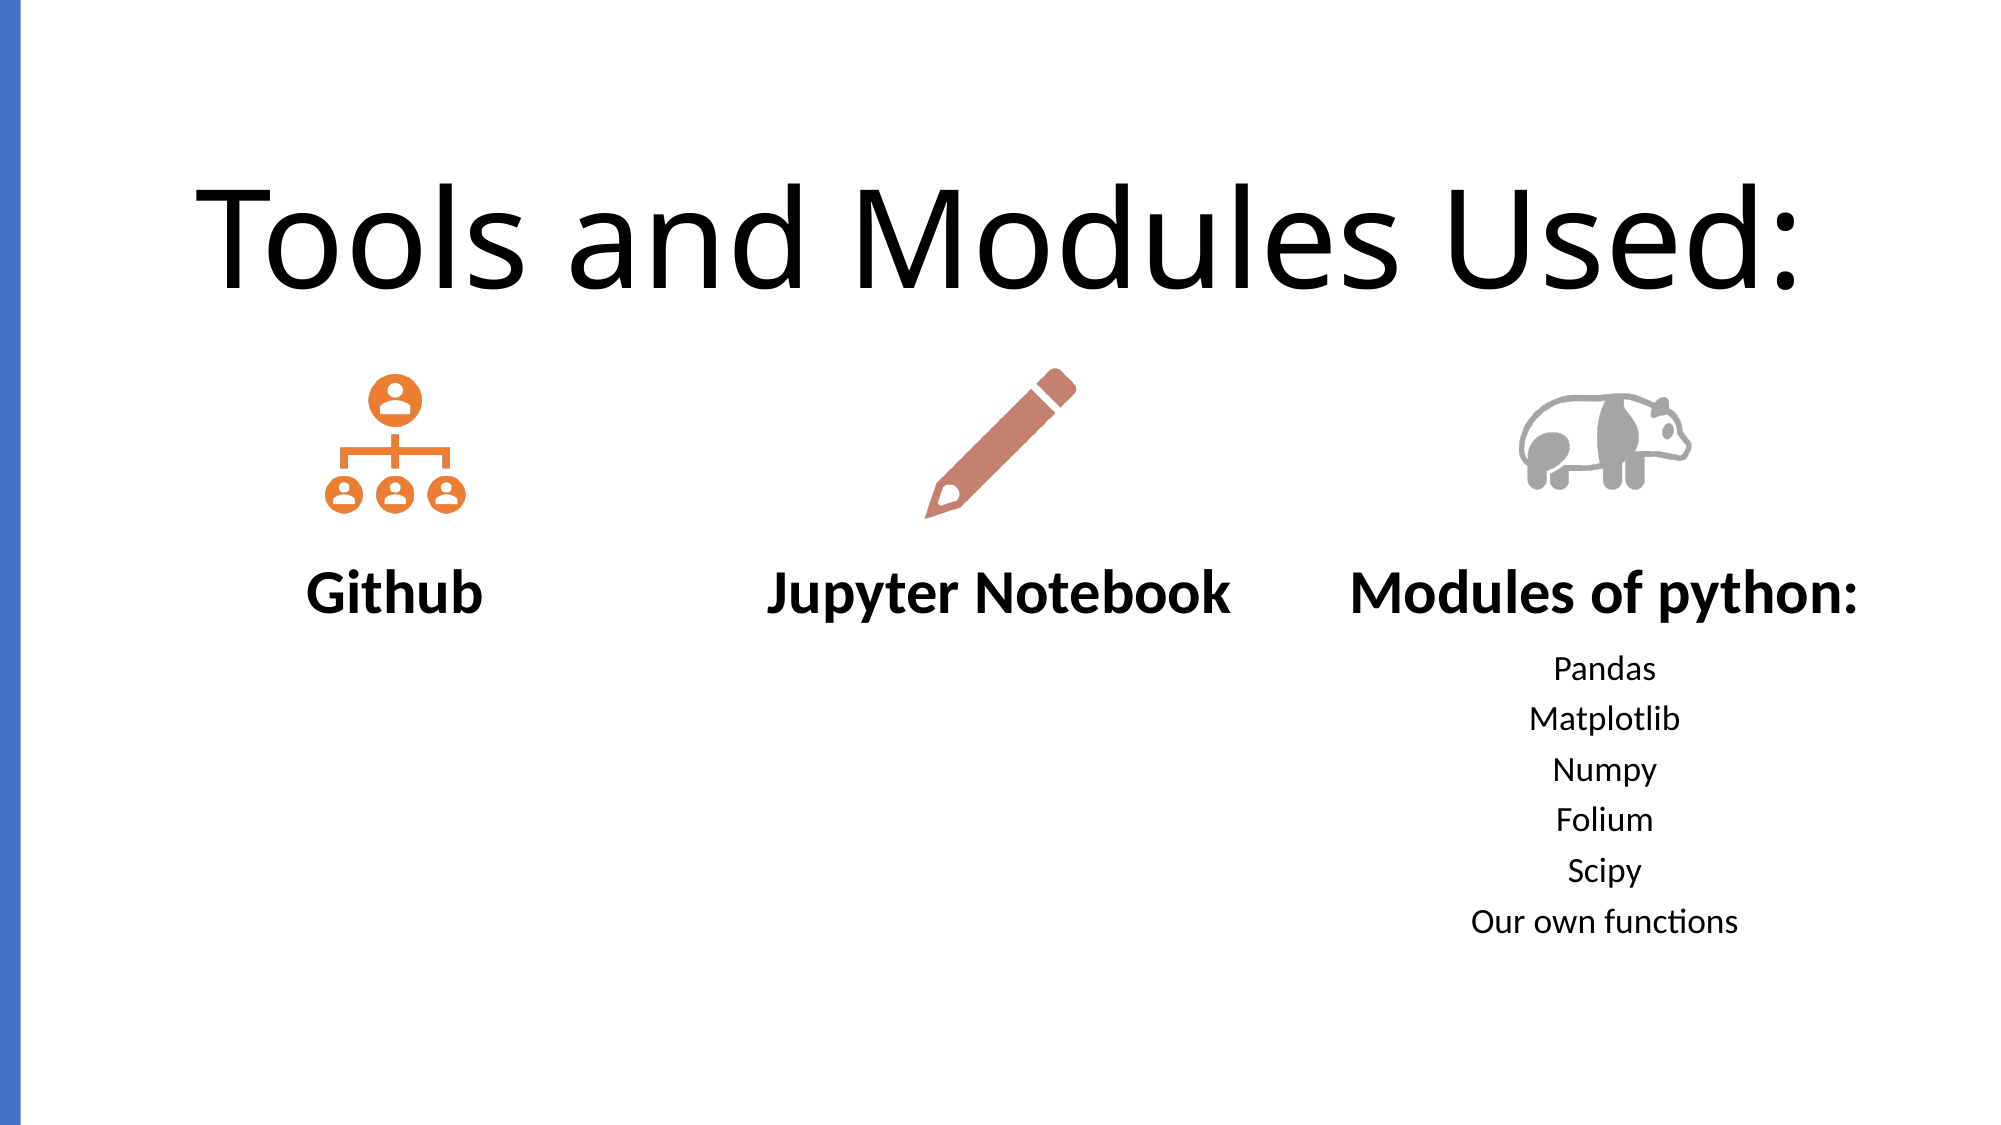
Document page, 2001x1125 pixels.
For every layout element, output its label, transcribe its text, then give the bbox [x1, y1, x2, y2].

text_box [0, 0, 21, 1125]
title Tools and Modules Used: [137, 135, 1863, 299]
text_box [137, 299, 1863, 1014]
